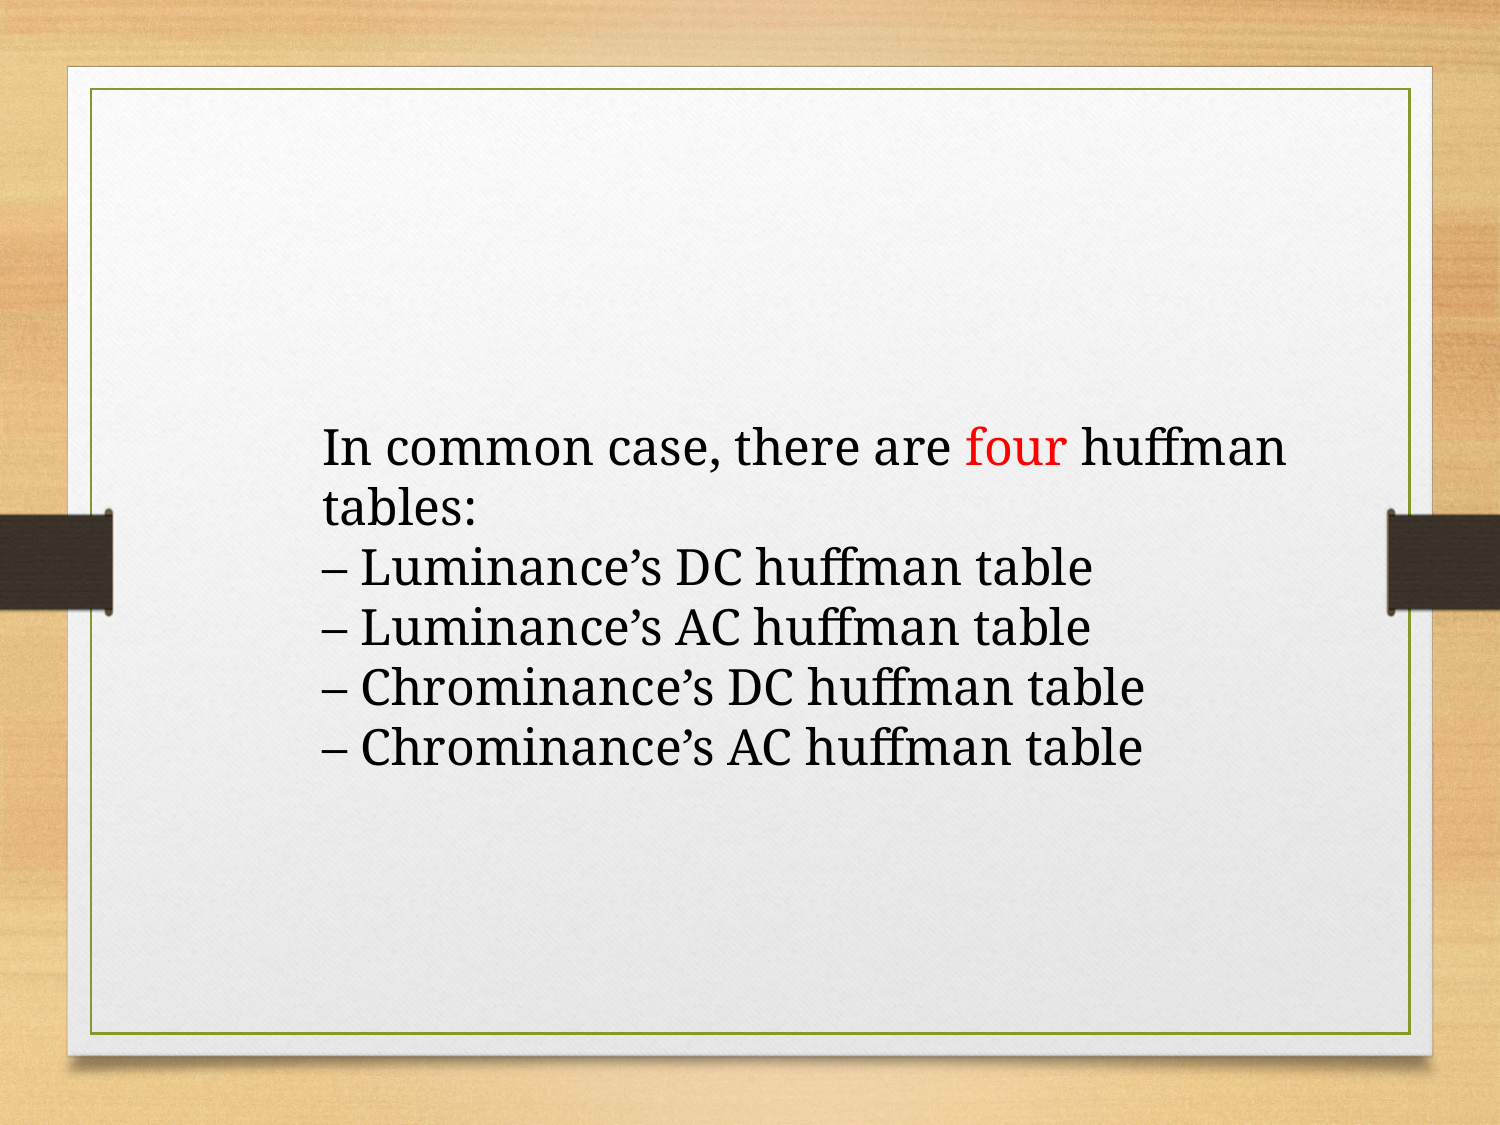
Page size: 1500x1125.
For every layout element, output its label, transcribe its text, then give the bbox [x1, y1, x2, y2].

picture [0, 0, 1500, 1125]
text_box In common case, there are four huffman tables: – Luminance’s DC huffman table – Luminance’s AC huffman table – Chrominance’s DC huffman table – Chrominance’s AC huffman table [307, 408, 1407, 783]
